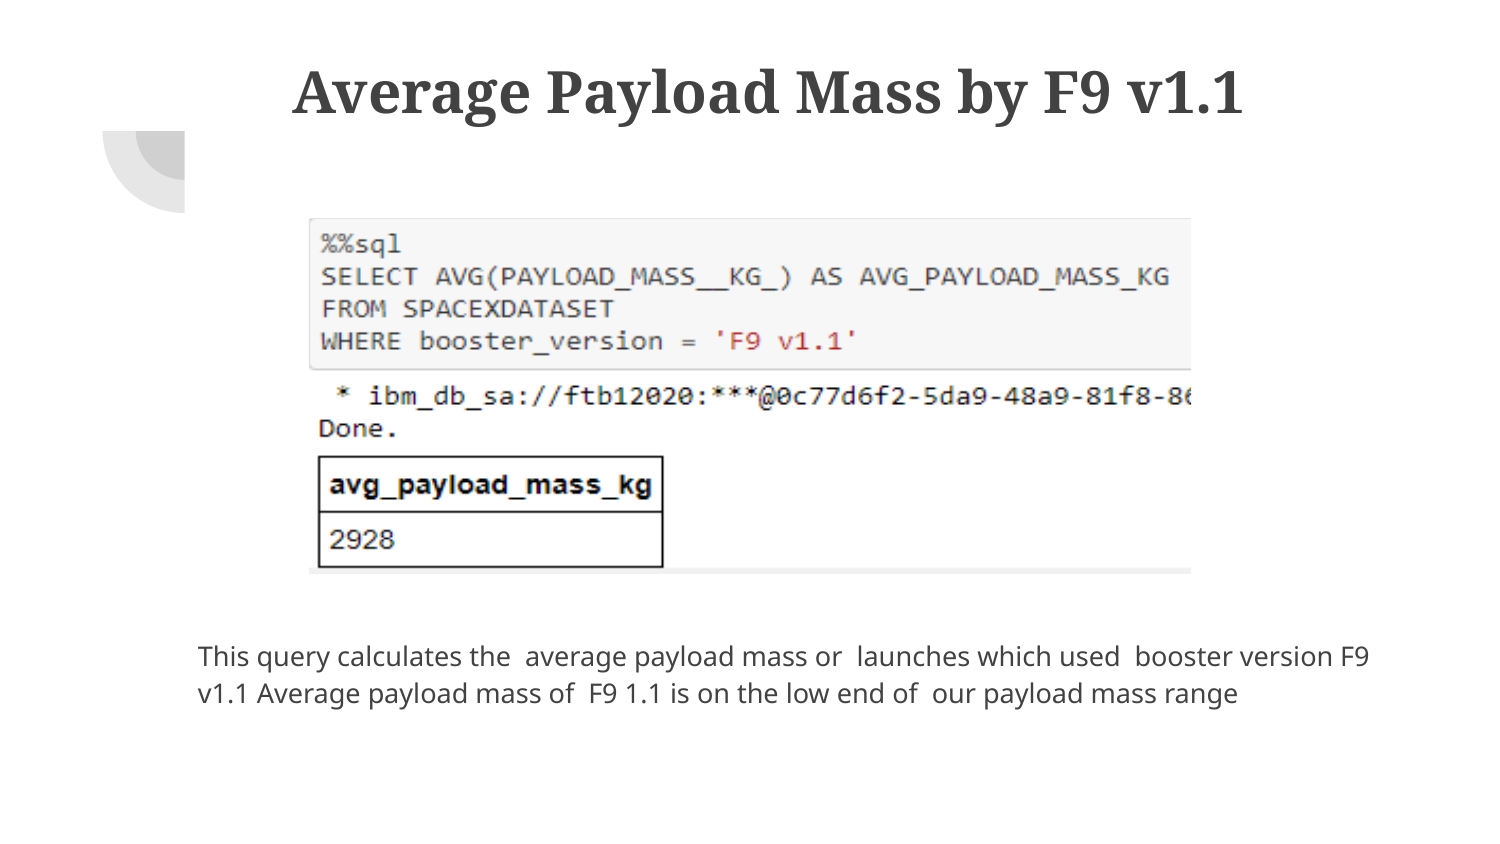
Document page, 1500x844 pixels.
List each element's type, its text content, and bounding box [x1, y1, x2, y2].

title Average Payload Mass by F9 v1.1 [192, 40, 1346, 156]
text_box [308, 218, 1192, 574]
list This query calculates the average payload mass or launches which used booster version F9 v1.1 Average payload mass of F9 1.1 is on the low end of our payload mass range [182, 620, 1413, 759]
